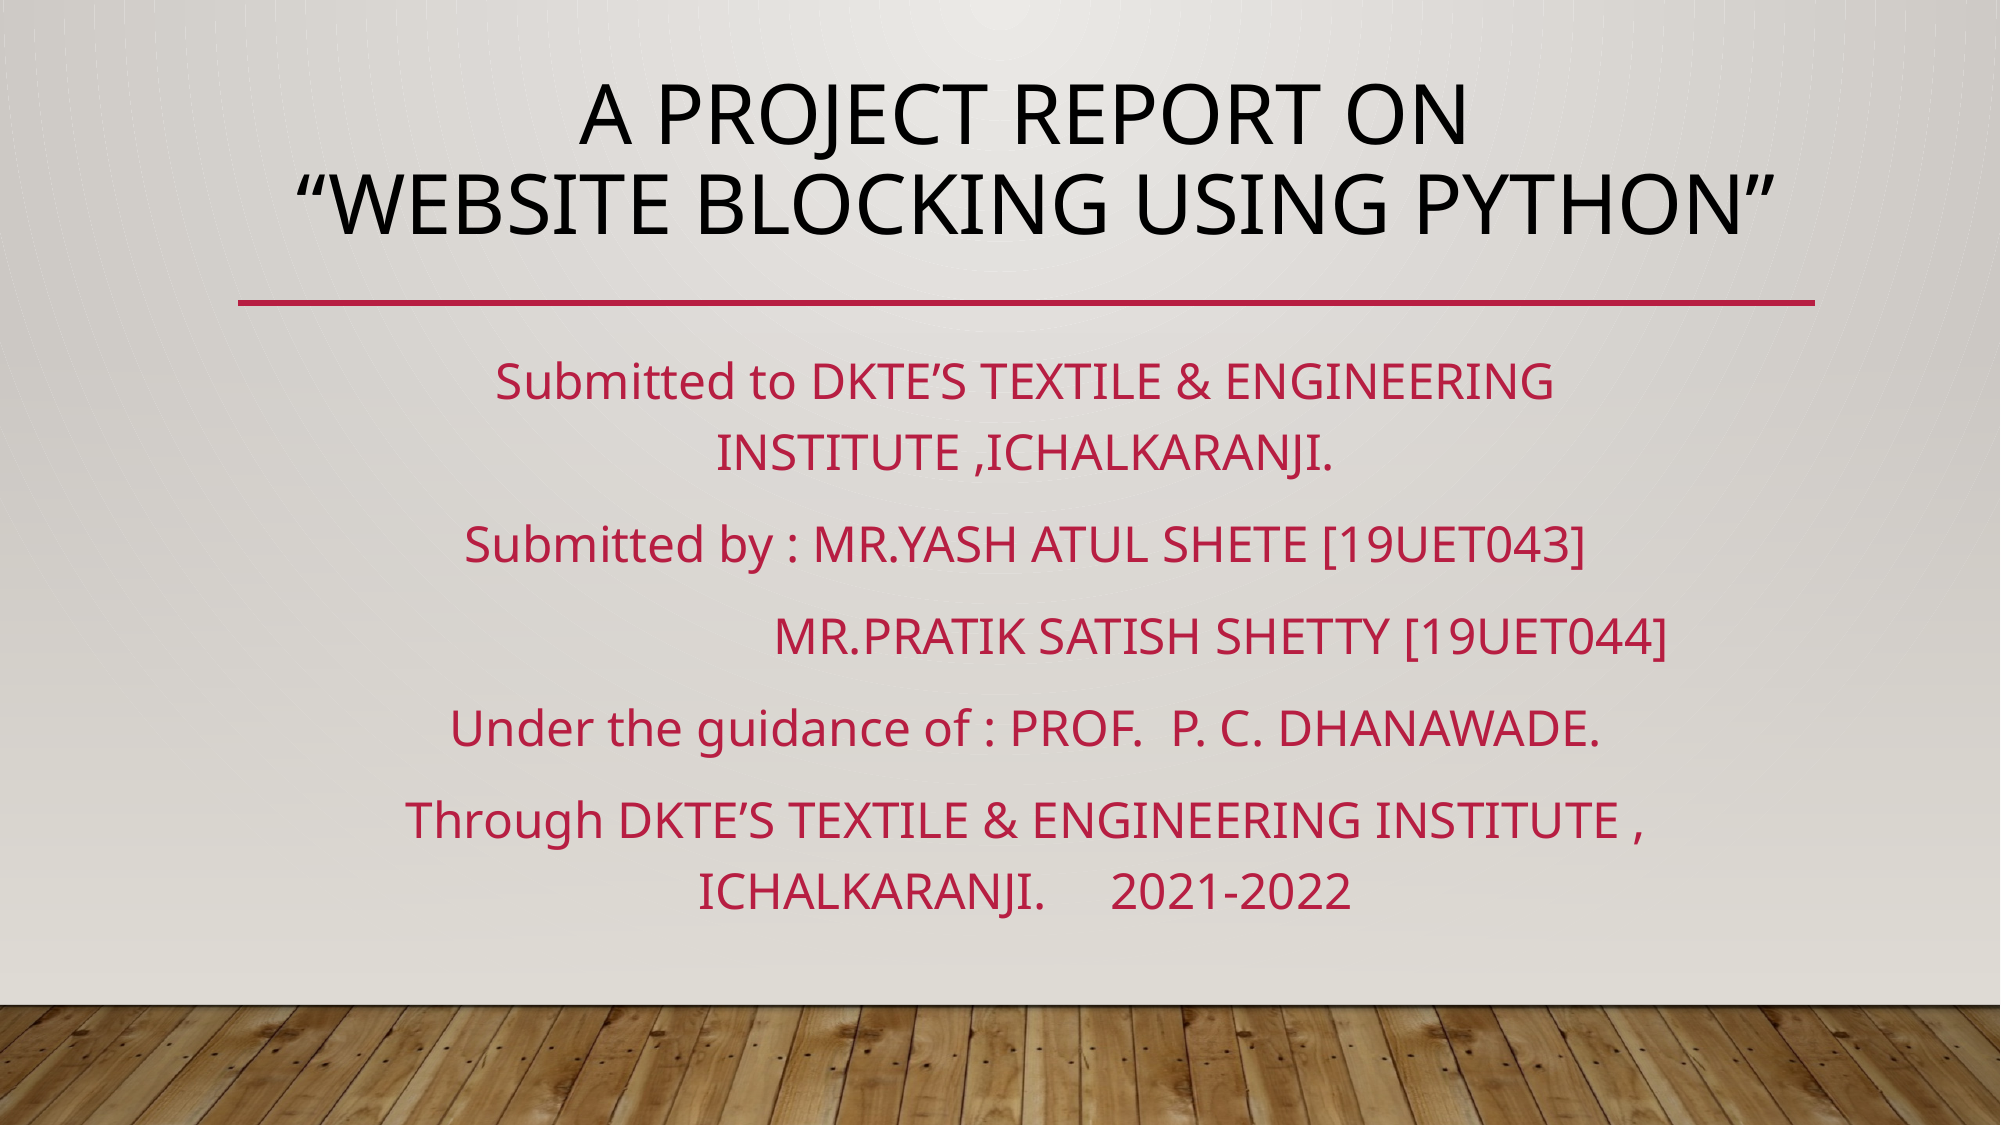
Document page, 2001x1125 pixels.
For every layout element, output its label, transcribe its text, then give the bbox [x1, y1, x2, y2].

title A PROJECT REPORT ON “WEBSITE BLOCKING USING PYTHON” [238, 65, 1814, 273]
list Submitted to DKTE’S TEXTILE & ENGINEERING INSTITUTE ,ICHALKARANJI. Submitted by : MR.YASH ATUL SHETE [19UET043] MR.PRATIK SATISH SHETTY [19UET044] Under the guidance of : PROF. P. C. DHANAWADE. Through DKTE’S TEXTILE & ENGINEERING INSTITUTE , ICHALKARANJI. 2021-2022 [238, 330, 1814, 928]
picture [0, 1005, 2000, 1125]
